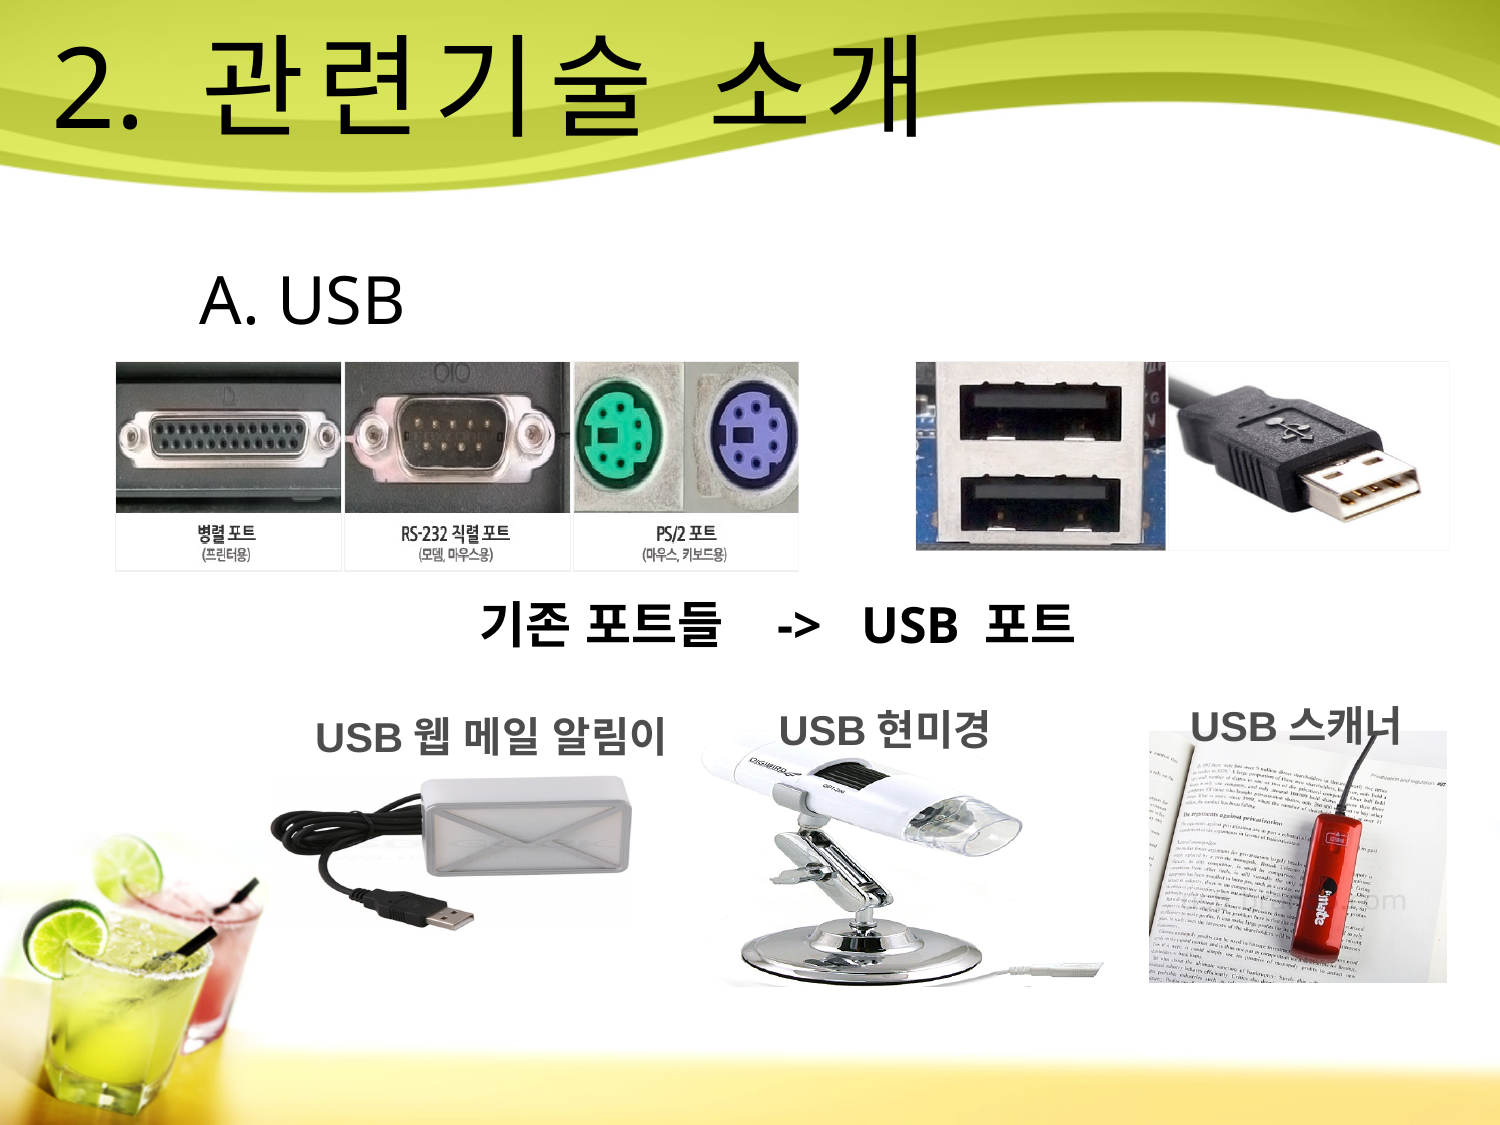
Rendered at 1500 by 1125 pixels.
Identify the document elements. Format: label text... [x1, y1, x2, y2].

text_box 기존 포트들 -> USB 포트 [395, 586, 1162, 661]
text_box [269, 692, 1448, 988]
title 2. 관련기술 소개 [35, 24, 1424, 143]
list A. USB [174, 249, 491, 350]
picture [0, 0, 1500, 1125]
